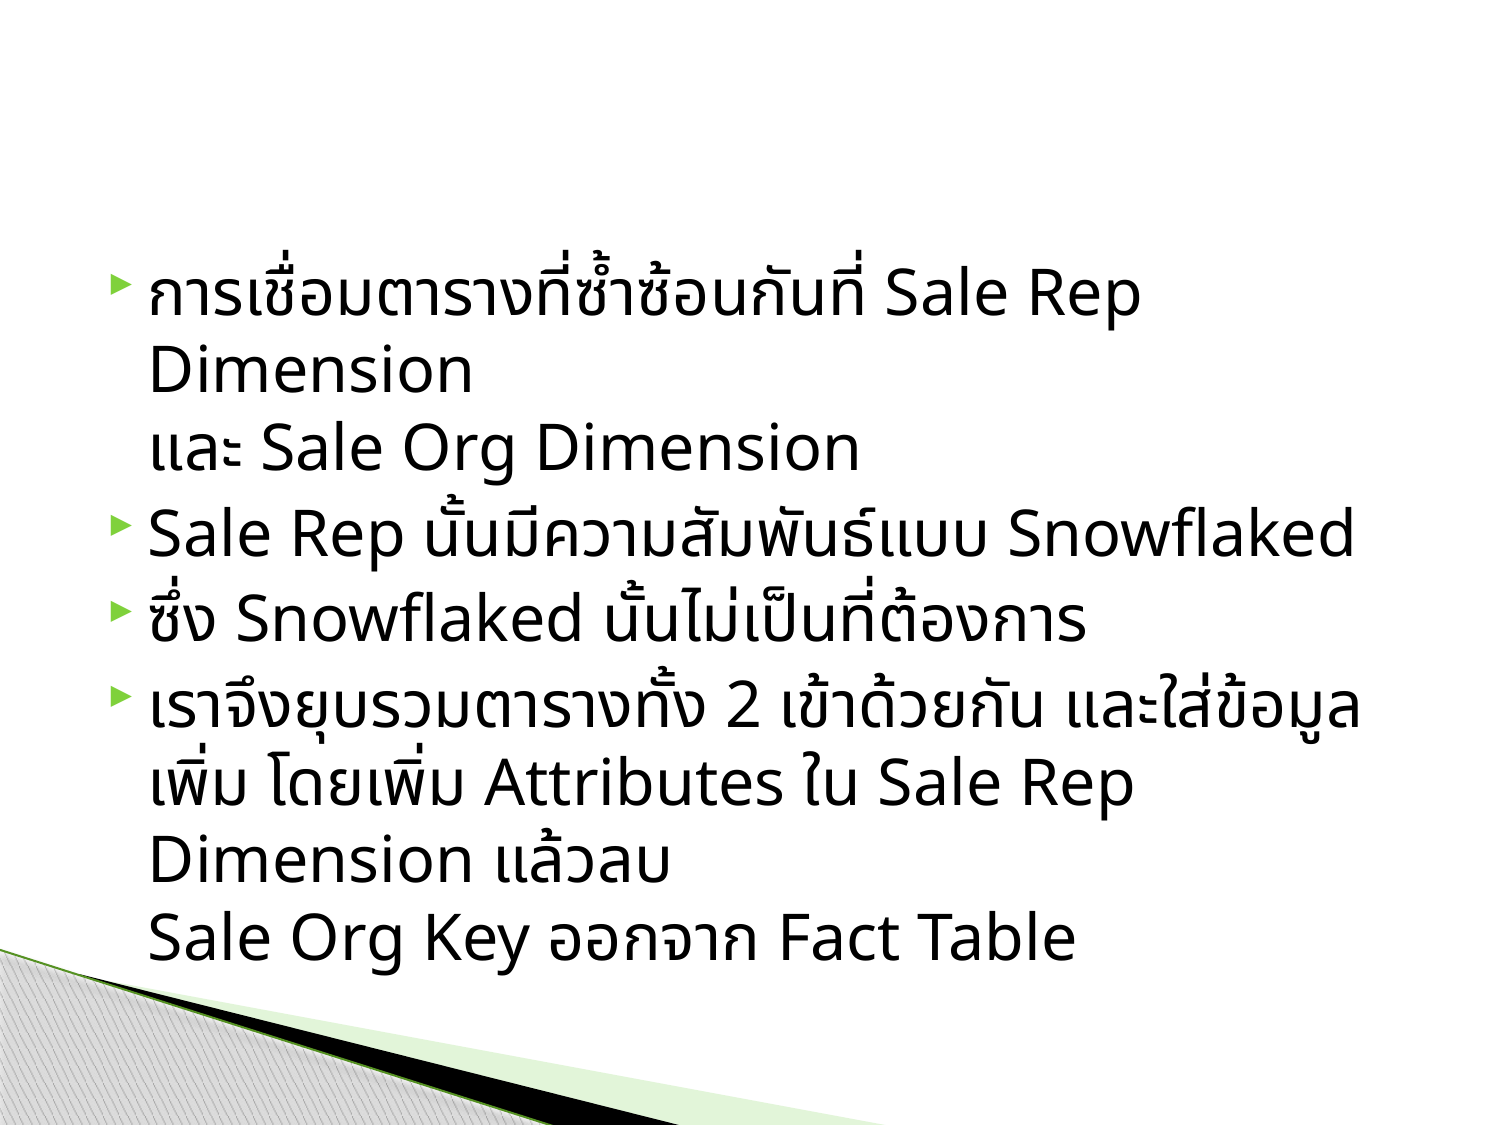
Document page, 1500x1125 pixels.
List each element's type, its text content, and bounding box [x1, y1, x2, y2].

list การเชื่อมตารางที่ซ้ำซ้อนกันที่ Sale Rep Dimension และ Sale Org Dimension Sale Rep นั้นมีความสัมพันธ์แบบ Snowflaked ซึ่ง Snowflaked นั้นไม่เป็นที่ต้องการ เราจึงยุบรวมตารางทั้ง 2 เข้าด้วยกัน และใส่ข้อมูลเพิ่ม โดยเพิ่ม Attributes ใน Sale Rep Dimension แล้วลบ Sale Org Key ออกจาก Fact Table [75, 243, 1425, 986]
